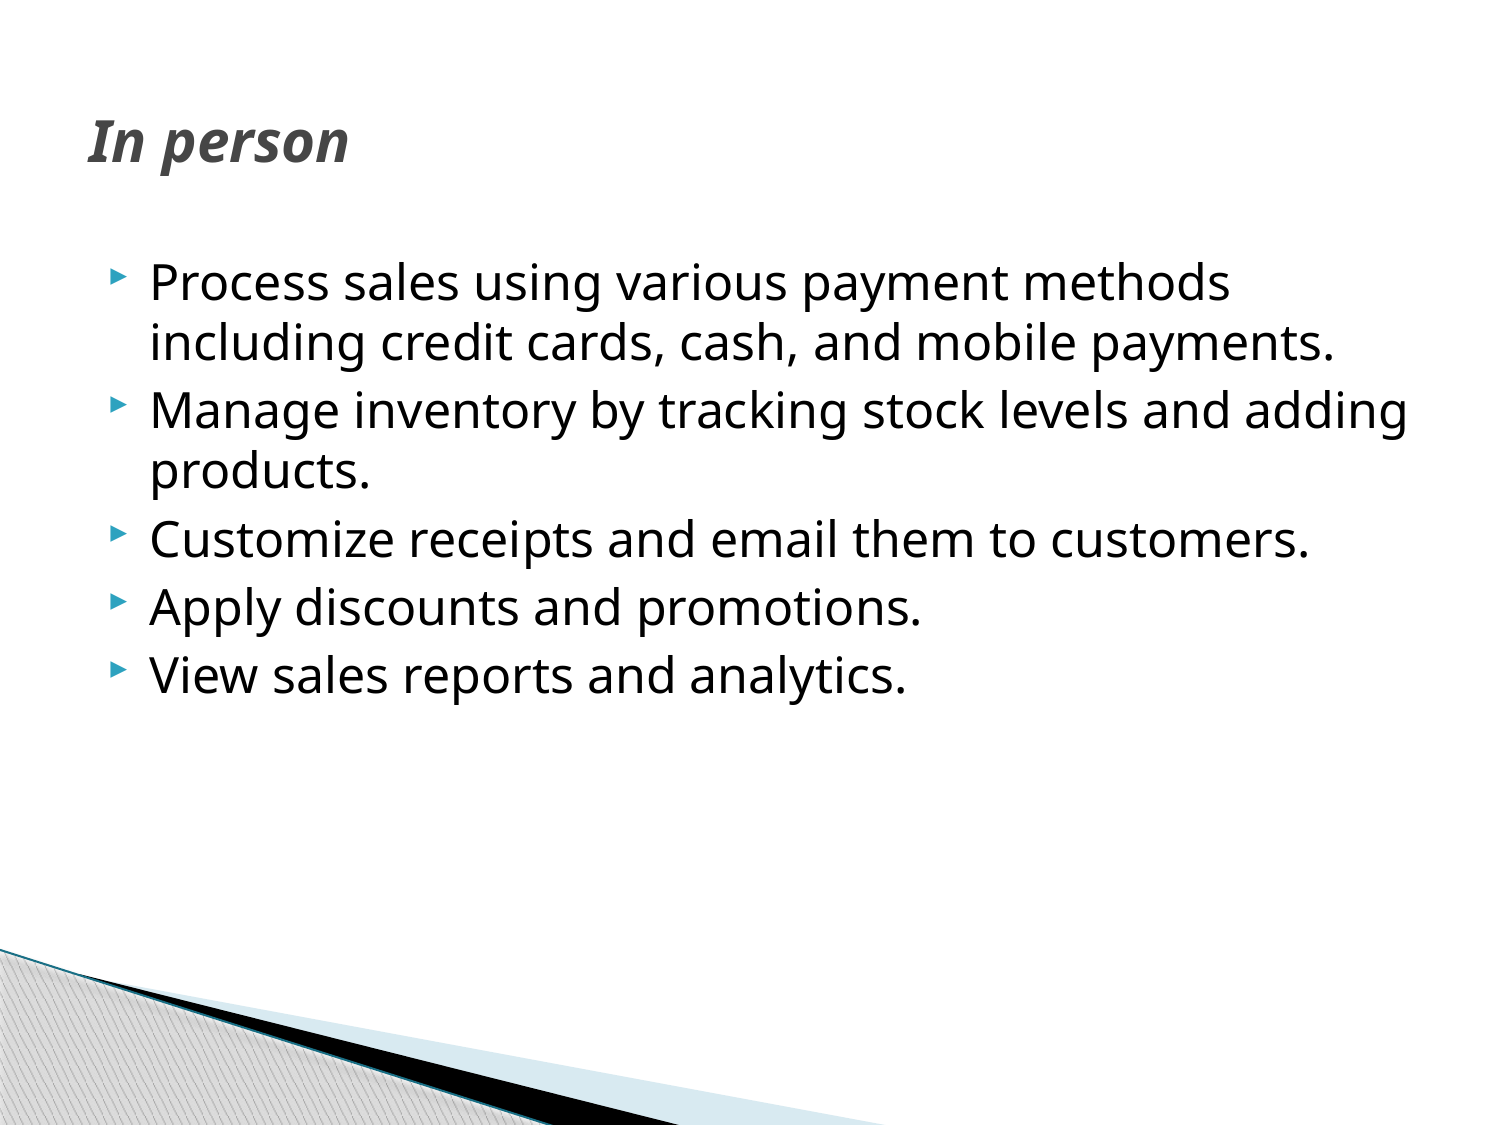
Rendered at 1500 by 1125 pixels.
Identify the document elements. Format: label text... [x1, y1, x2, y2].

list Process sales using various payment methods including credit cards, cash, and mobile payments. Manage inventory by tracking stock levels and adding products. Customize receipts and email them to customers. Apply discounts and promotions. View sales reports and analytics. [75, 243, 1425, 986]
title In person [75, 45, 1425, 233]
